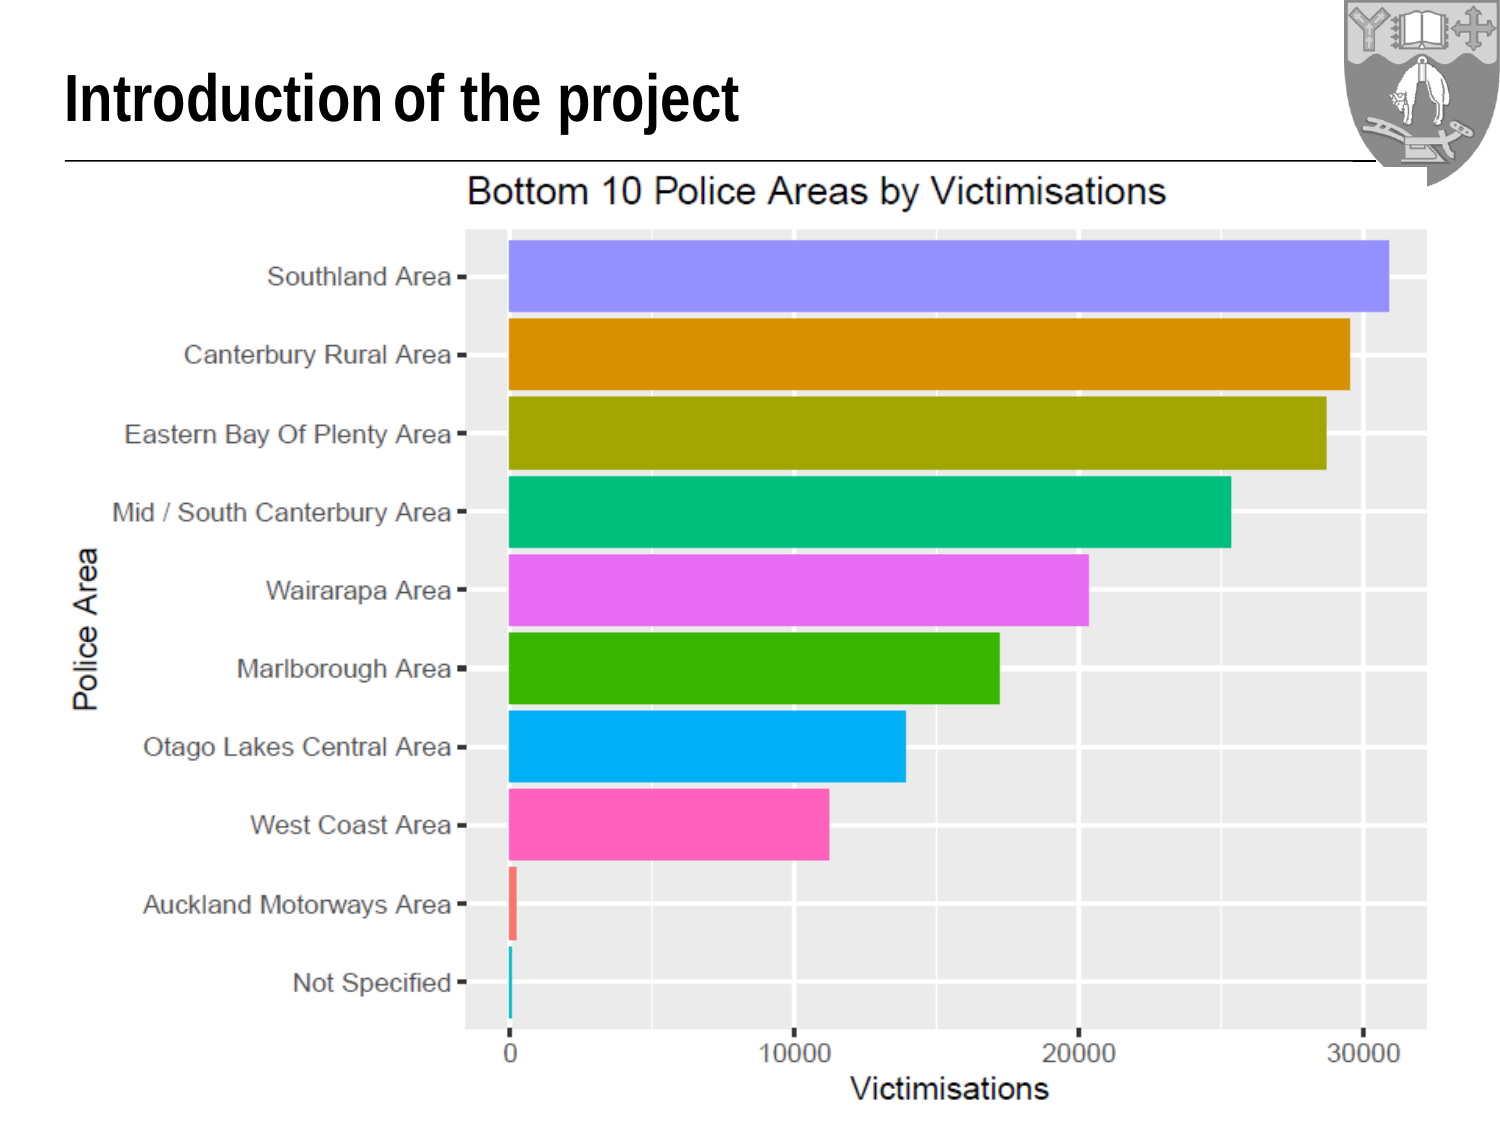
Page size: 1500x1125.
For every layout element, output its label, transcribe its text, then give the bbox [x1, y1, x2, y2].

title Introduction of the project [64, 54, 1427, 166]
picture [51, 166, 1428, 1115]
